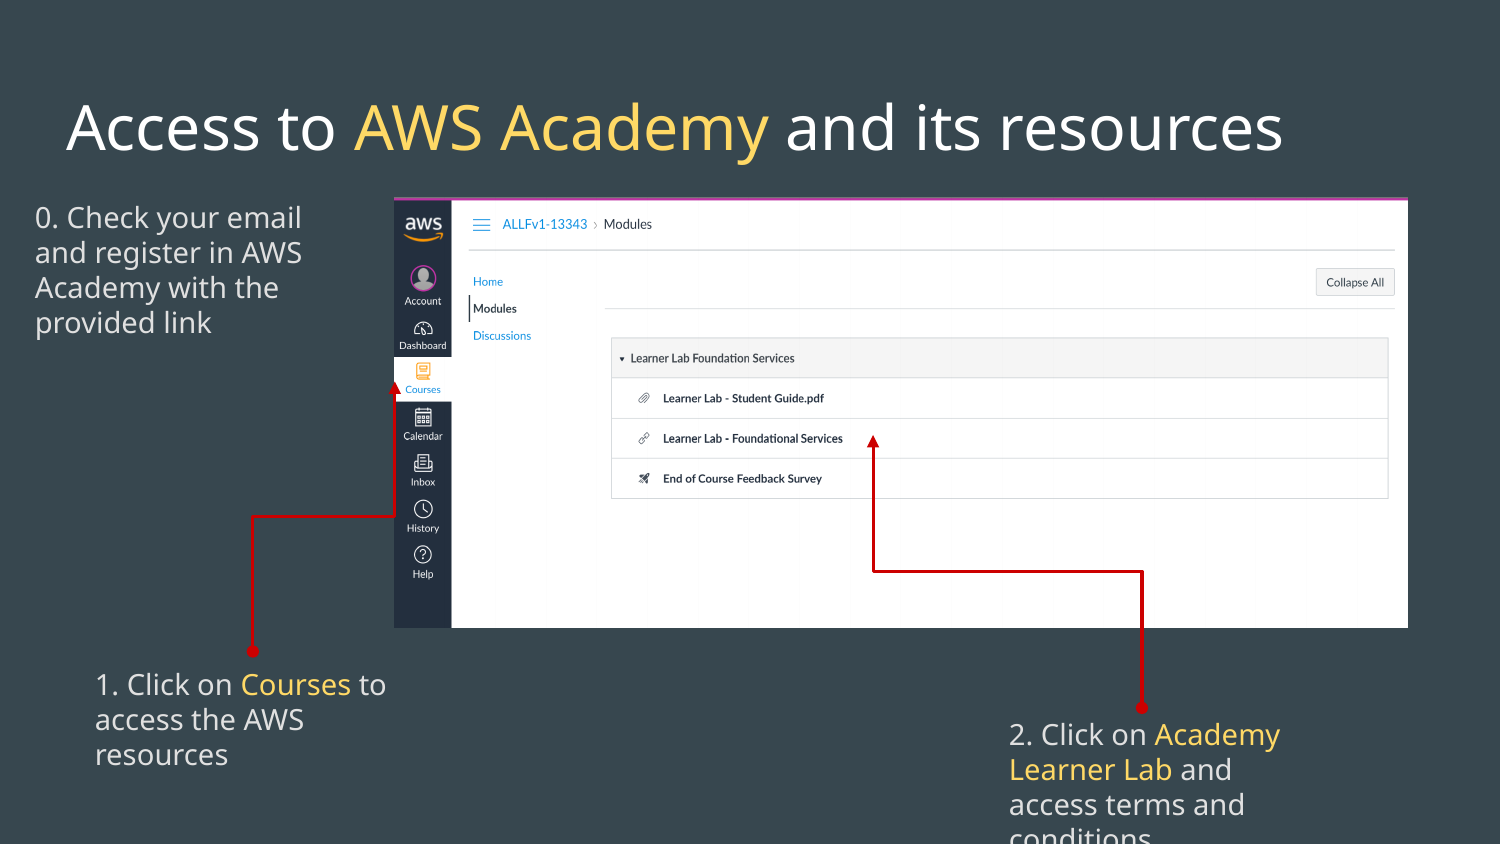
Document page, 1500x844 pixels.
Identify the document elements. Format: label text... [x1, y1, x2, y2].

text_box 2. Click on Academy Learner Lab and access terms and conditions [993, 701, 1340, 751]
picture [394, 196, 1409, 628]
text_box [188, 445, 460, 588]
title Access to AWS Academy and its resources [51, 72, 1449, 167]
text_box 0. Check your email and register in AWS Academy with the provided link [19, 184, 366, 329]
text_box 1. Click on Courses to access the AWS resources [79, 651, 426, 702]
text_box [870, 436, 1145, 707]
